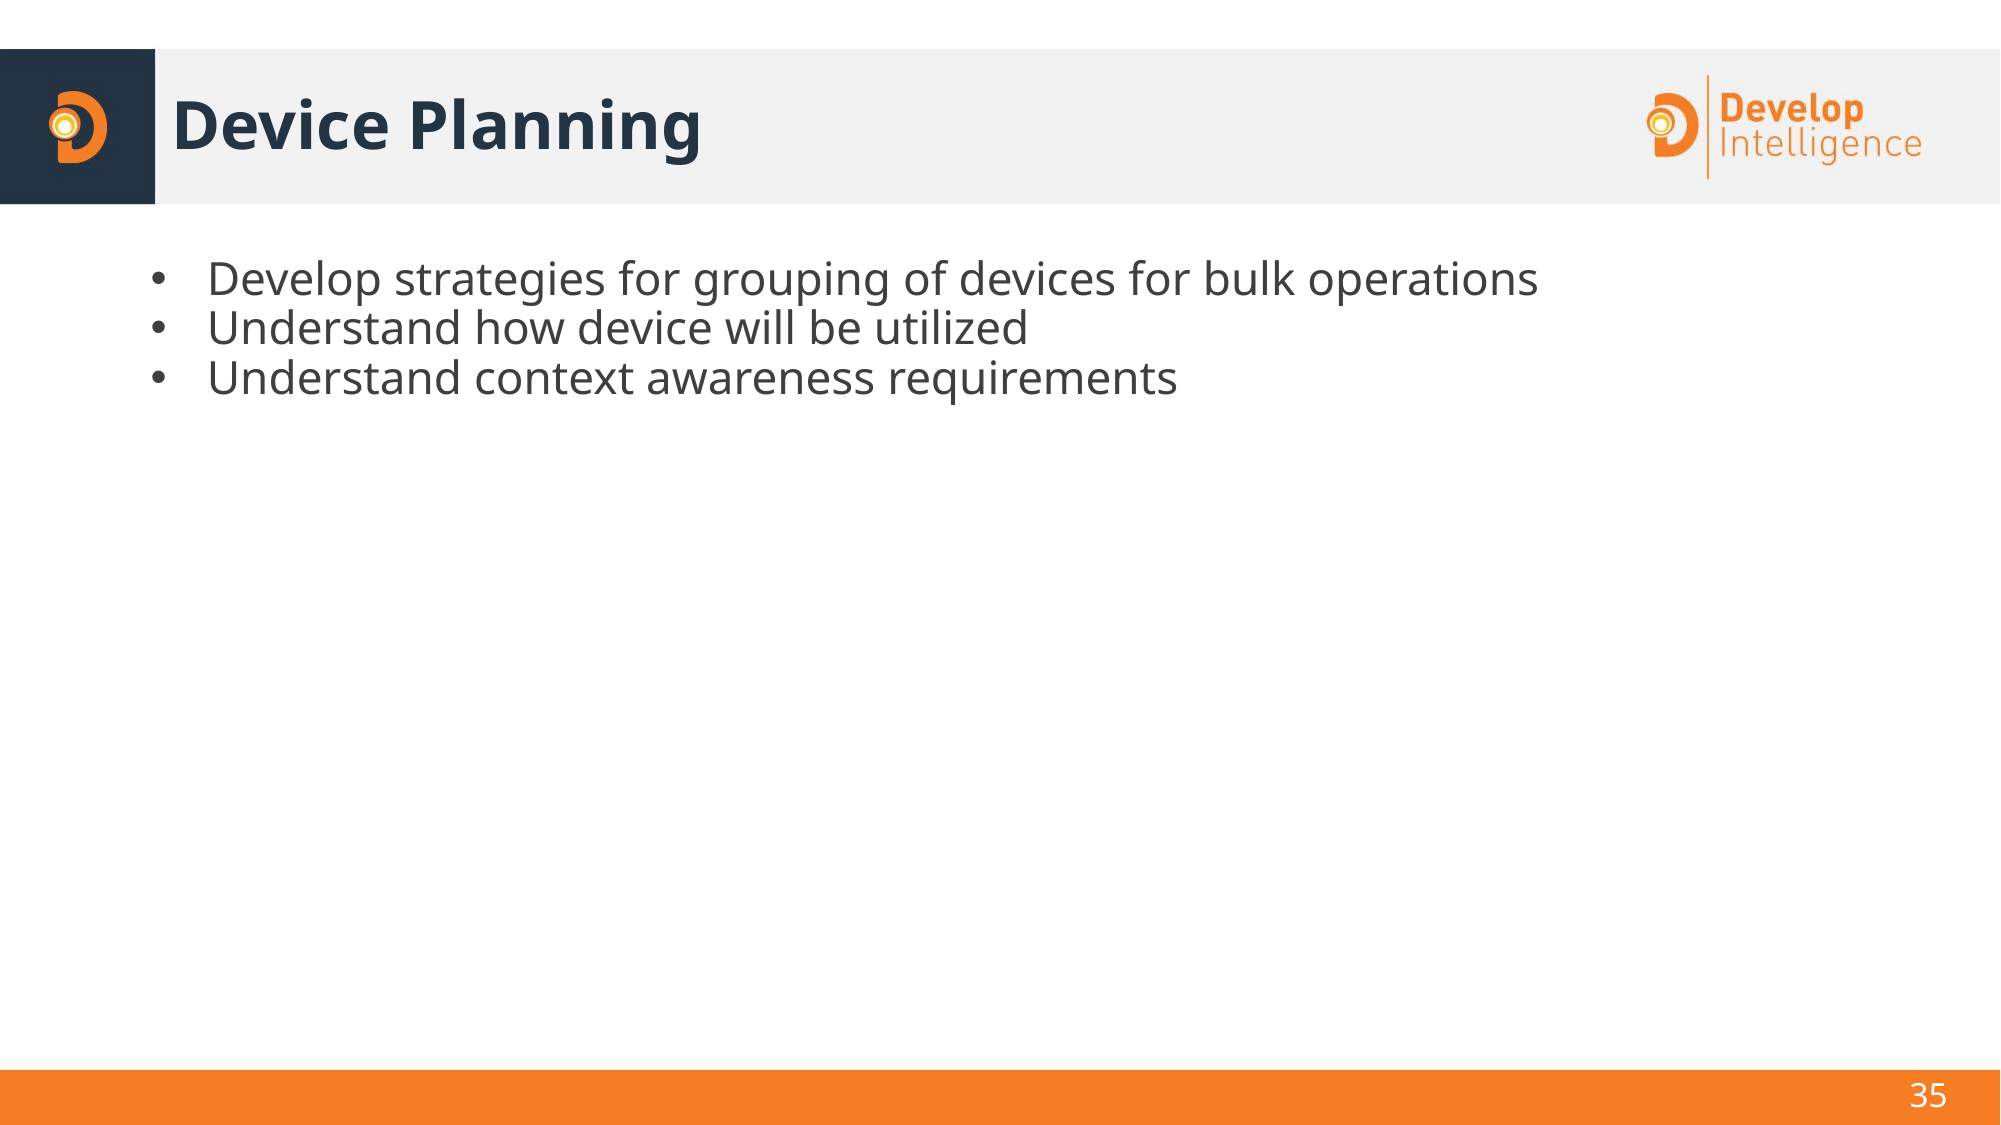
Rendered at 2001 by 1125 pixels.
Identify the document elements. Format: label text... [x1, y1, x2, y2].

title Device Planning [156, 53, 1999, 203]
slide_number 35 [1860, 1072, 1998, 1122]
picture [0, 0, 2001, 1125]
list Develop strategies for grouping of devices for bulk operations Understand how device will be utilized Understand context awareness requirements [135, 248, 1941, 1016]
